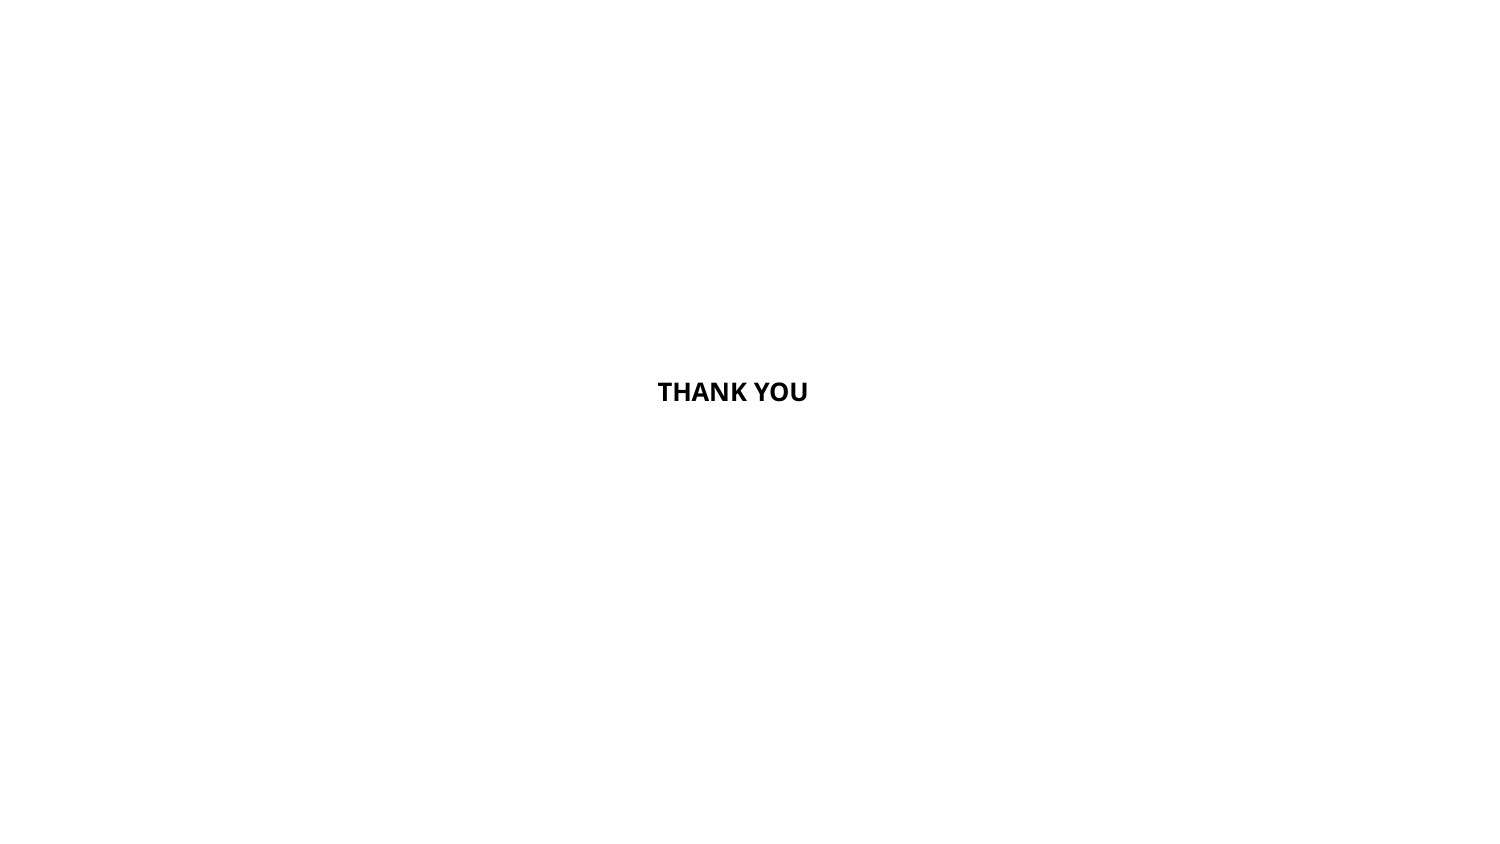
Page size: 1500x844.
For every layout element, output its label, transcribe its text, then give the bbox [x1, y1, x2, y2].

title THANK YOU [58, 360, 1409, 422]
